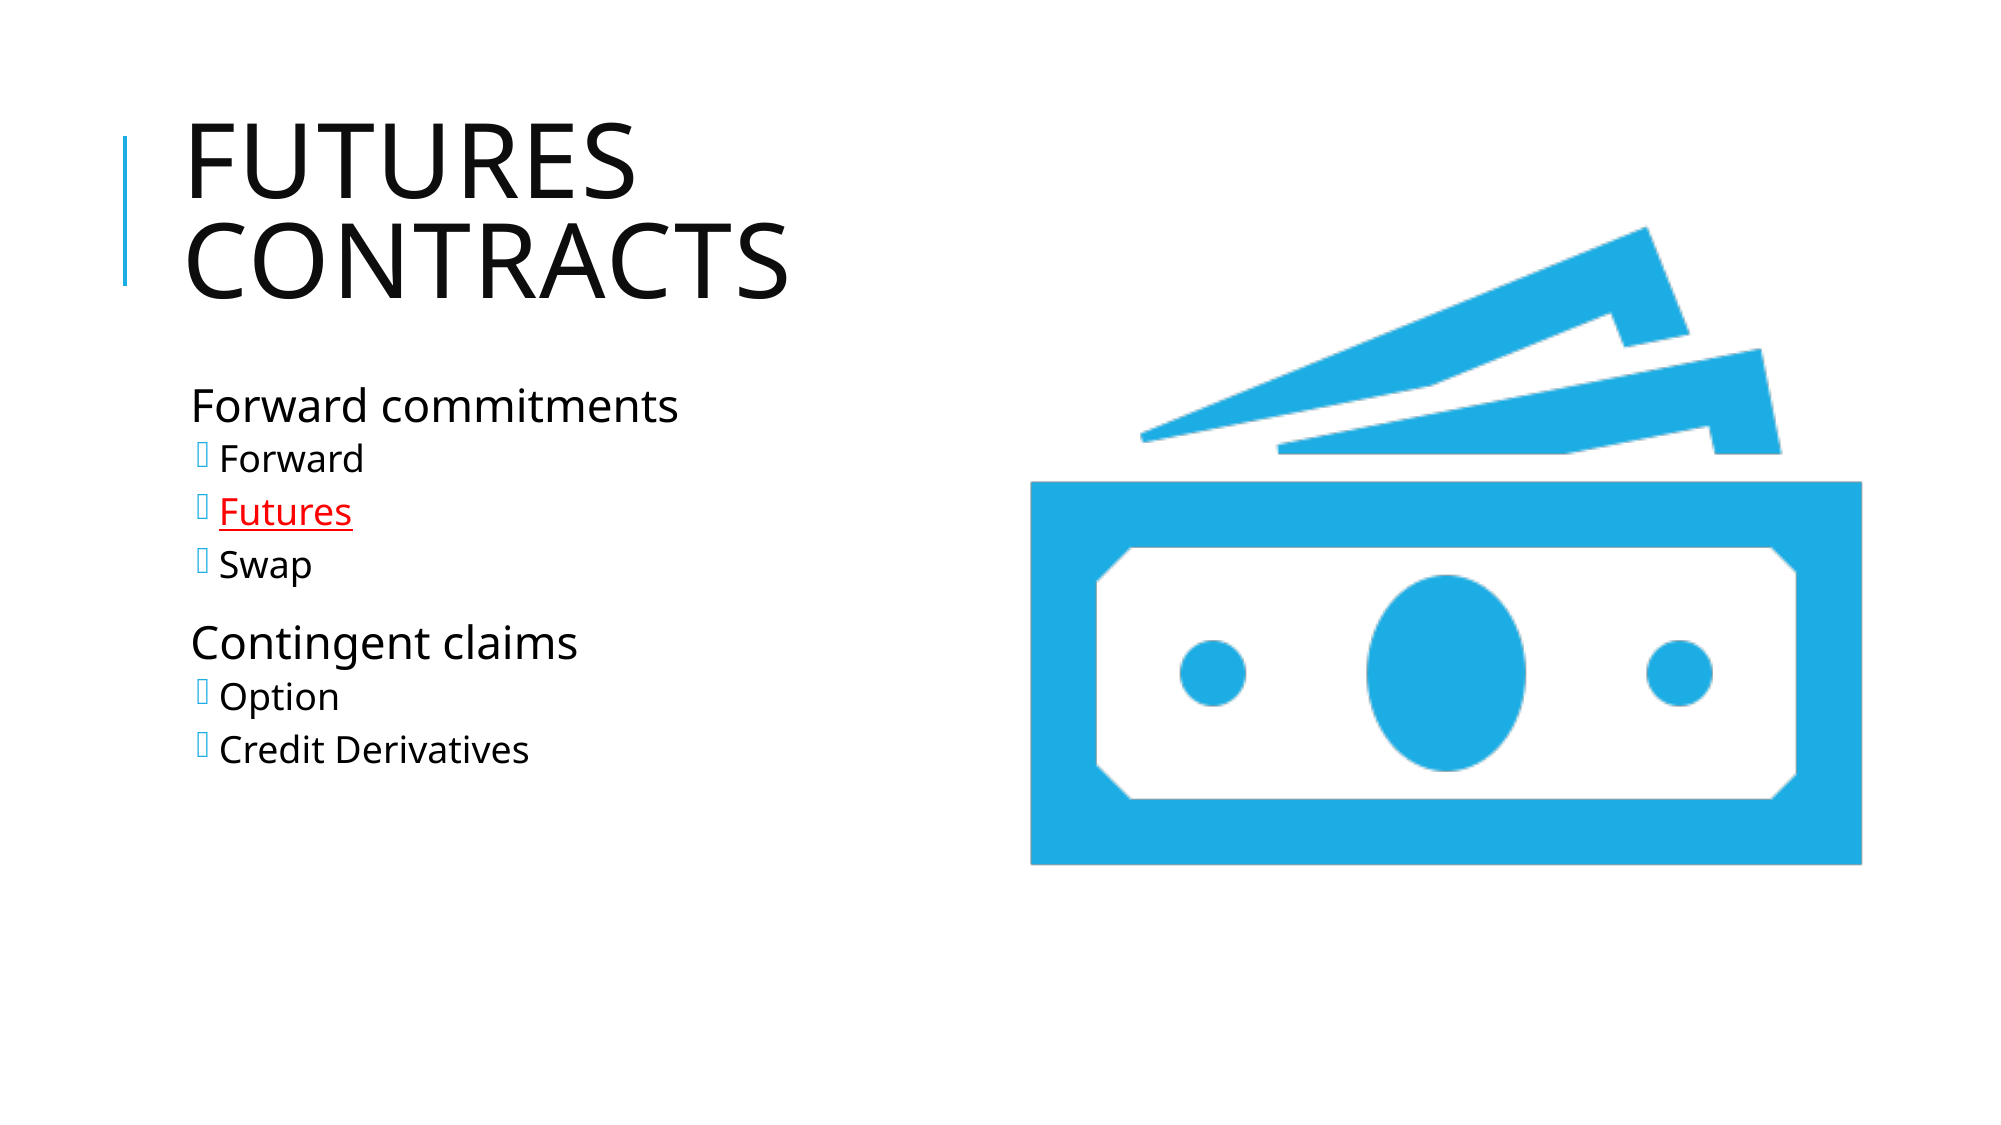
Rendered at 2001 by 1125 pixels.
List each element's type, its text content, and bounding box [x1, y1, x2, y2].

list Forward commitments Forward Futures Swap Contingent claims Option Credit Derivatives [168, 375, 895, 1020]
title Futures Contracts [168, 96, 895, 342]
picture [999, 114, 1896, 1011]
